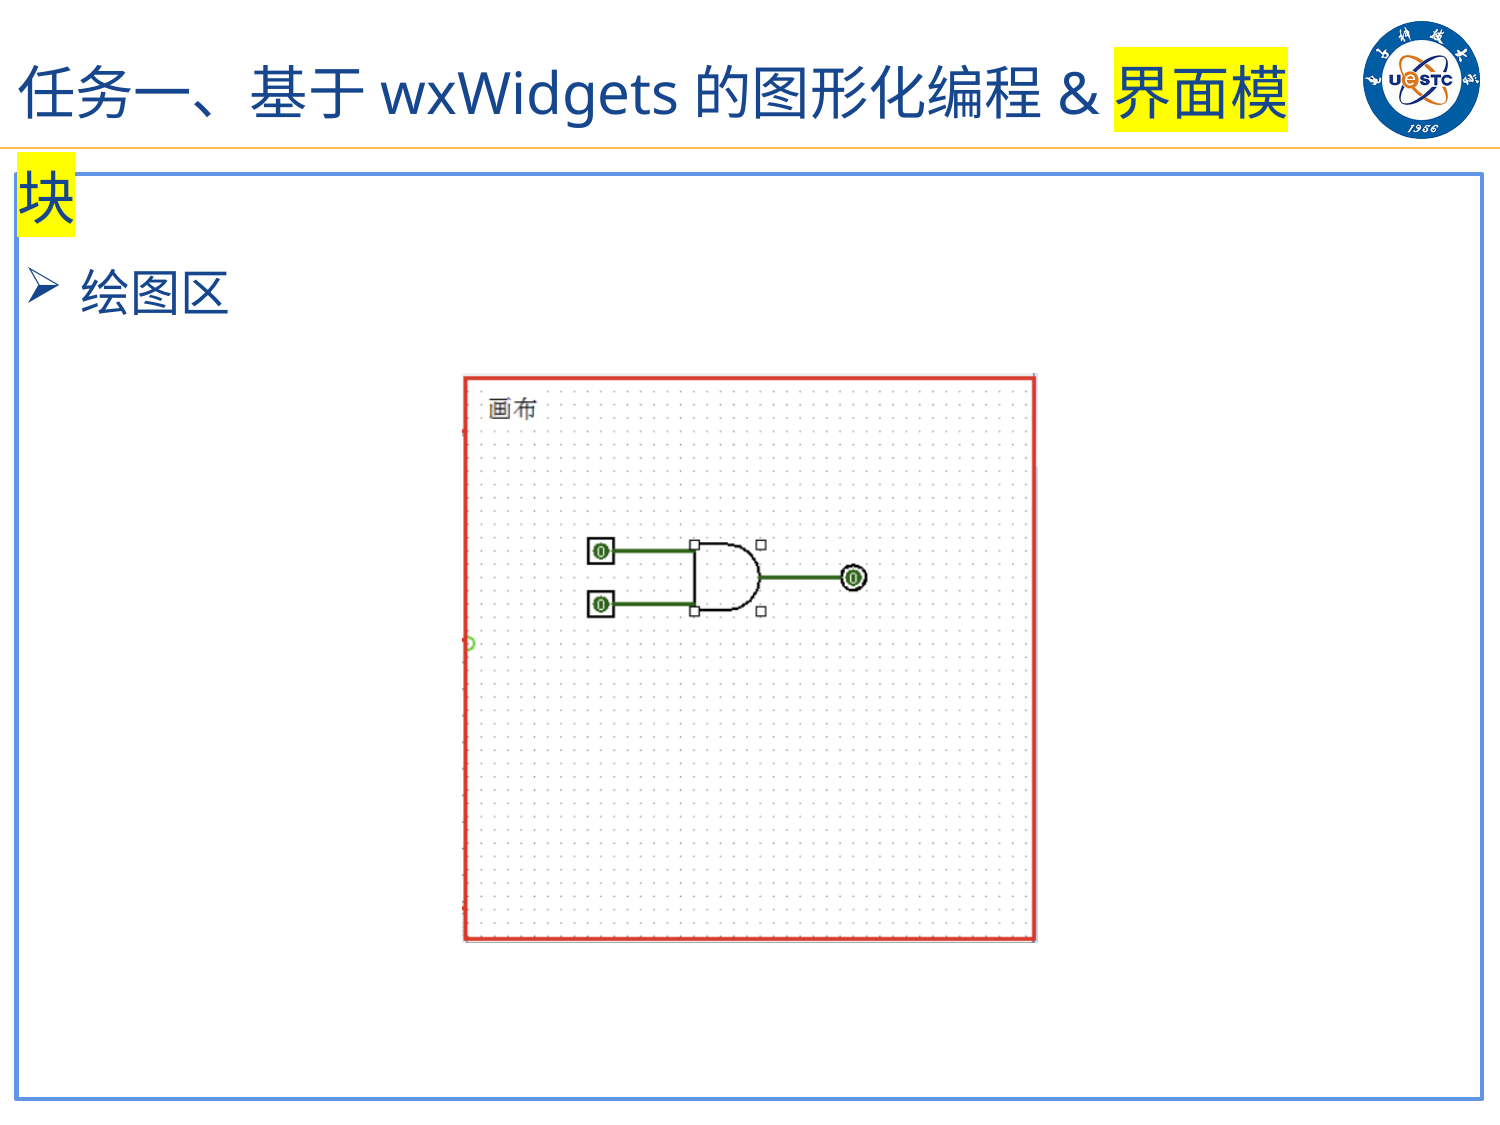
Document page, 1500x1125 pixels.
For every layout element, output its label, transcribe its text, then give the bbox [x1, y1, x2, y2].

text_box 绘图区 [14, 172, 1484, 1101]
picture [1363, 21, 1481, 139]
picture [462, 373, 1038, 943]
text_box 任务一、基于wxWidgets的图形化编程&界面模块 [9, 14, 1340, 239]
